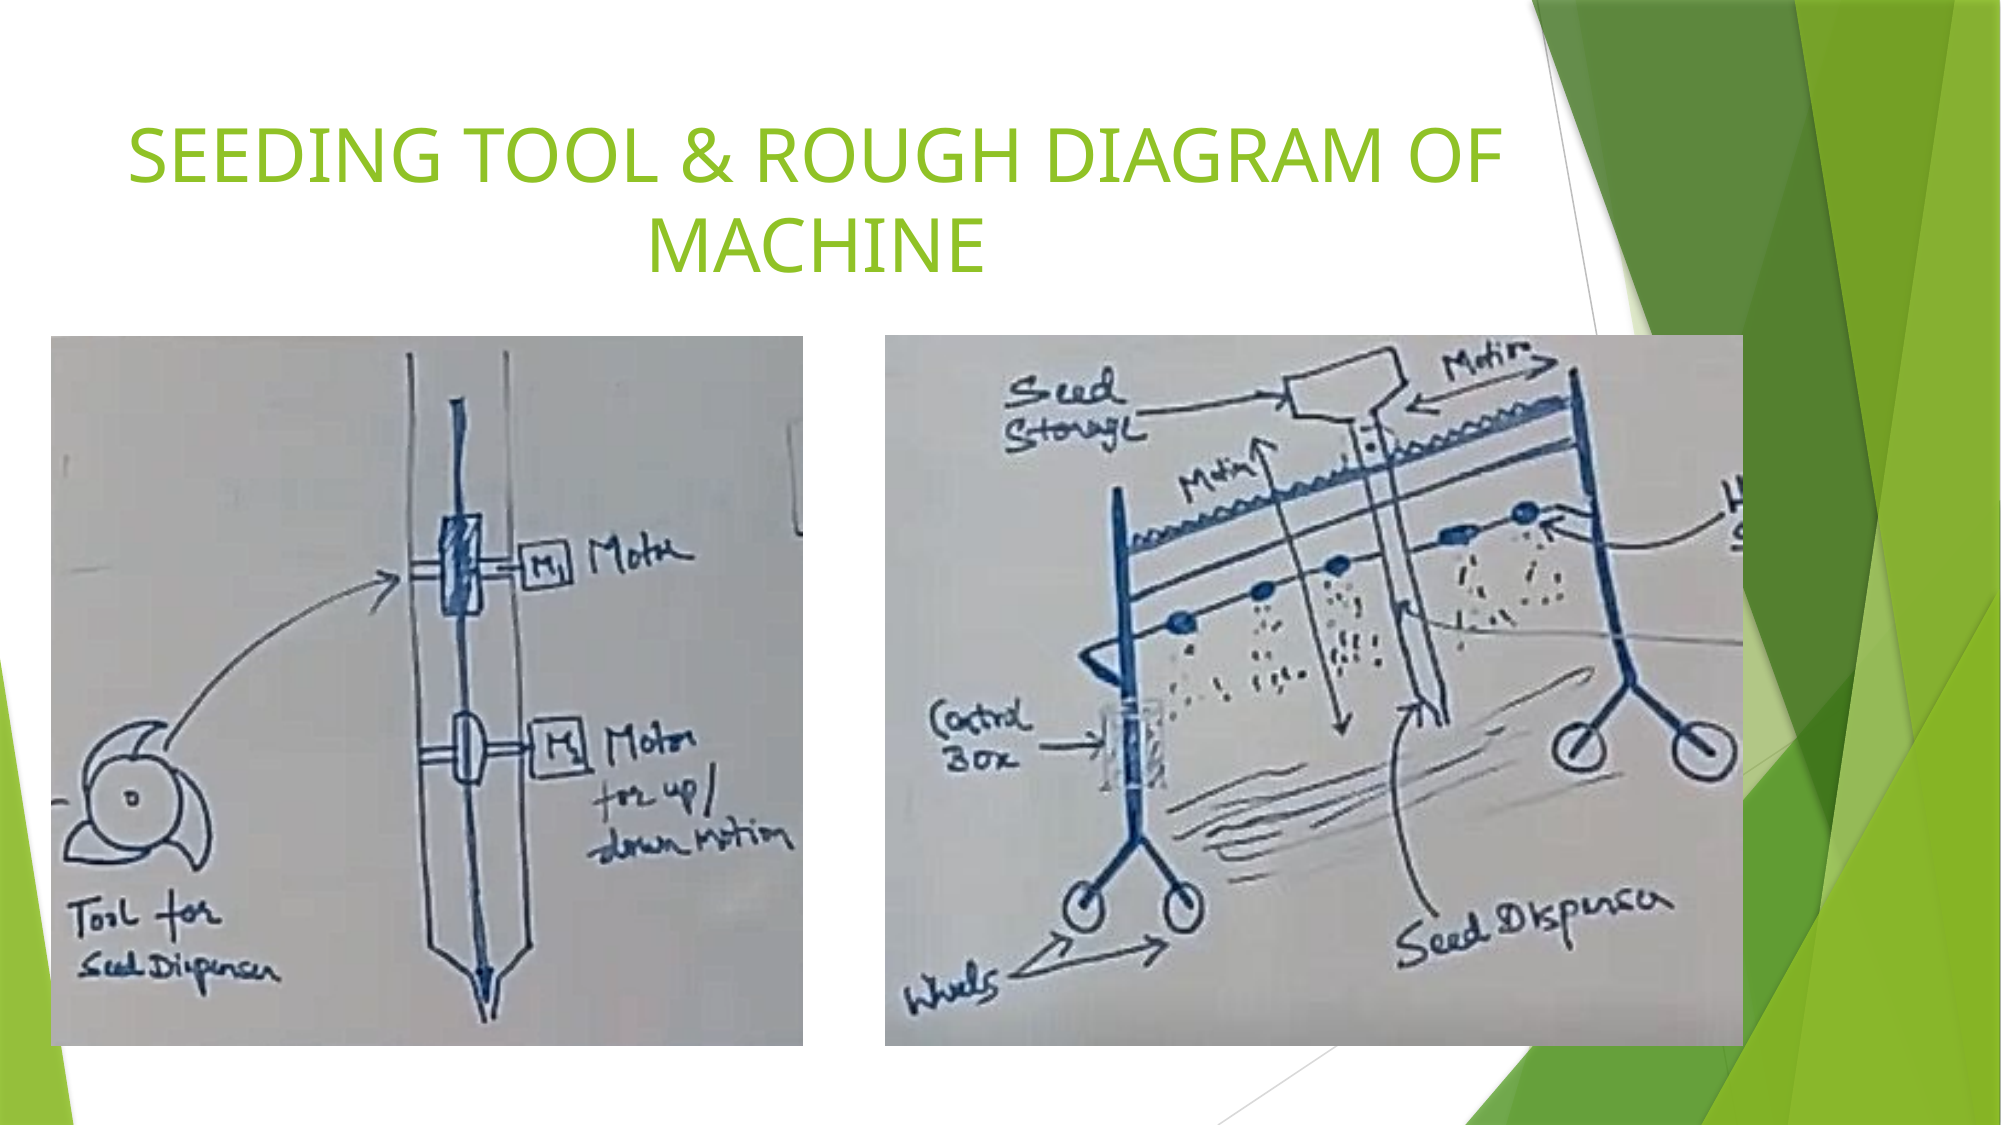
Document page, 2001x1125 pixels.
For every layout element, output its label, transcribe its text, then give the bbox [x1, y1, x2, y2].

picture [51, 335, 804, 1046]
picture [884, 334, 1744, 1046]
title SEEDING TOOL & ROUGH DIAGRAM OF MACHINE [111, 99, 1522, 317]
